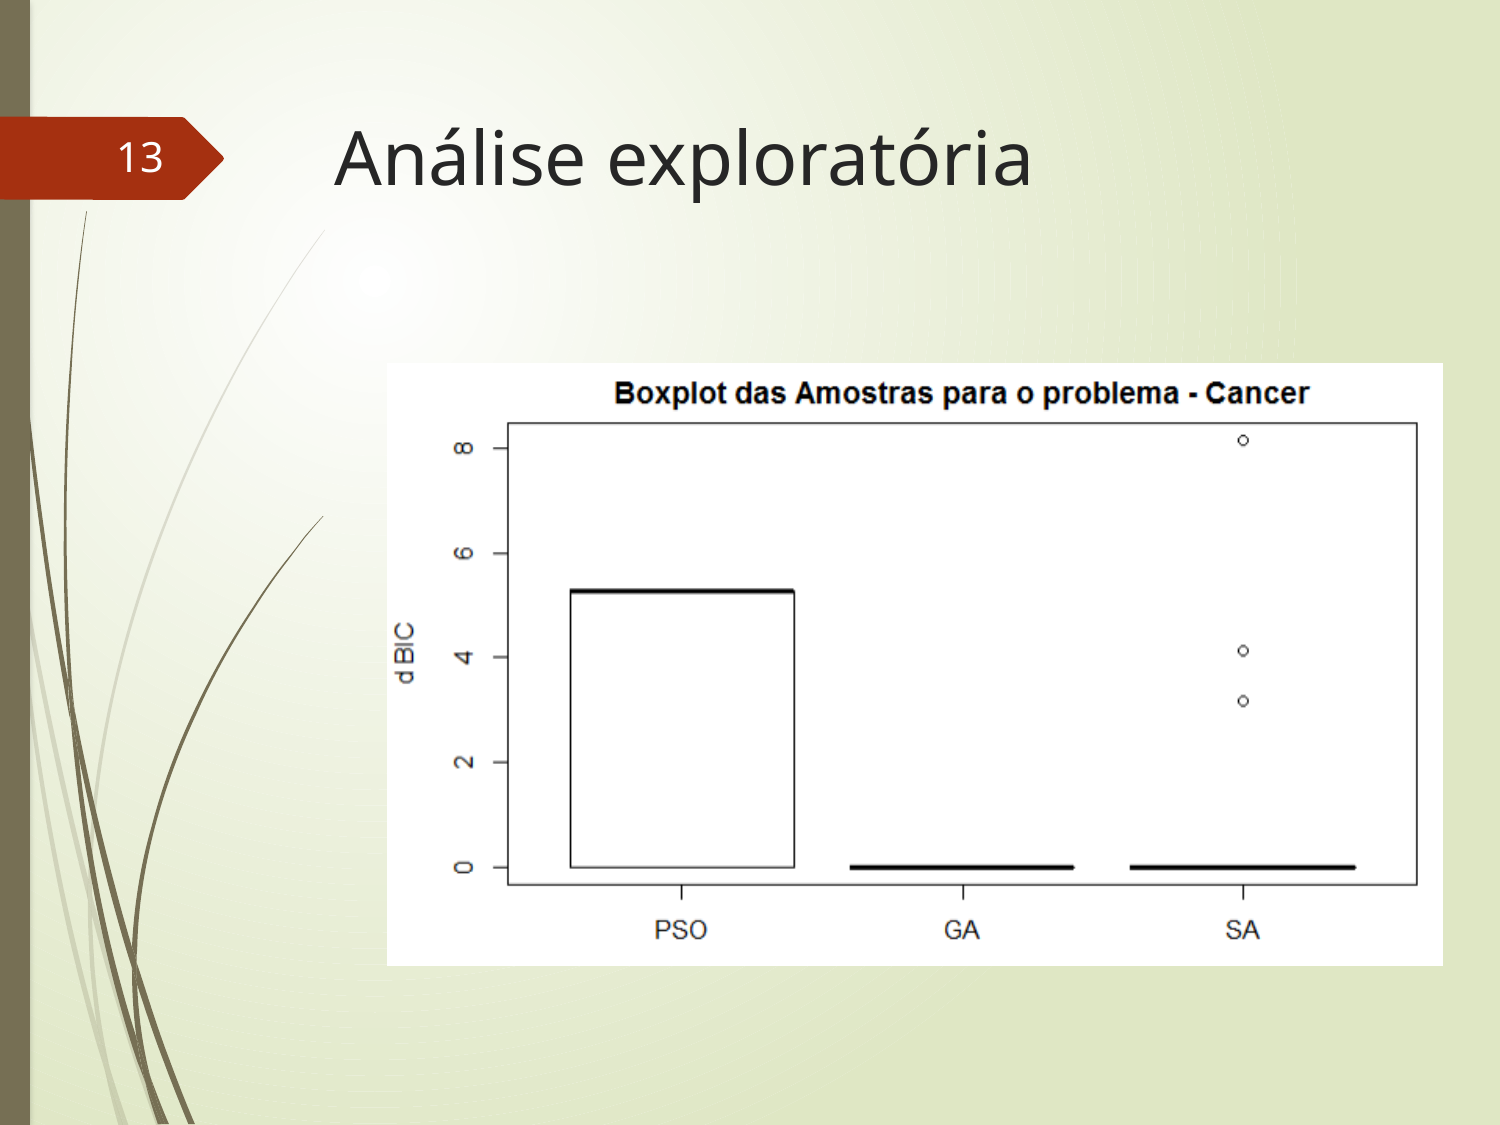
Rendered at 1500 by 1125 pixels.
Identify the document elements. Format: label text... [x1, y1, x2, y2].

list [387, 363, 1443, 966]
slide_number 13 [83, 129, 180, 190]
title Análise exploratória [319, 102, 1400, 313]
